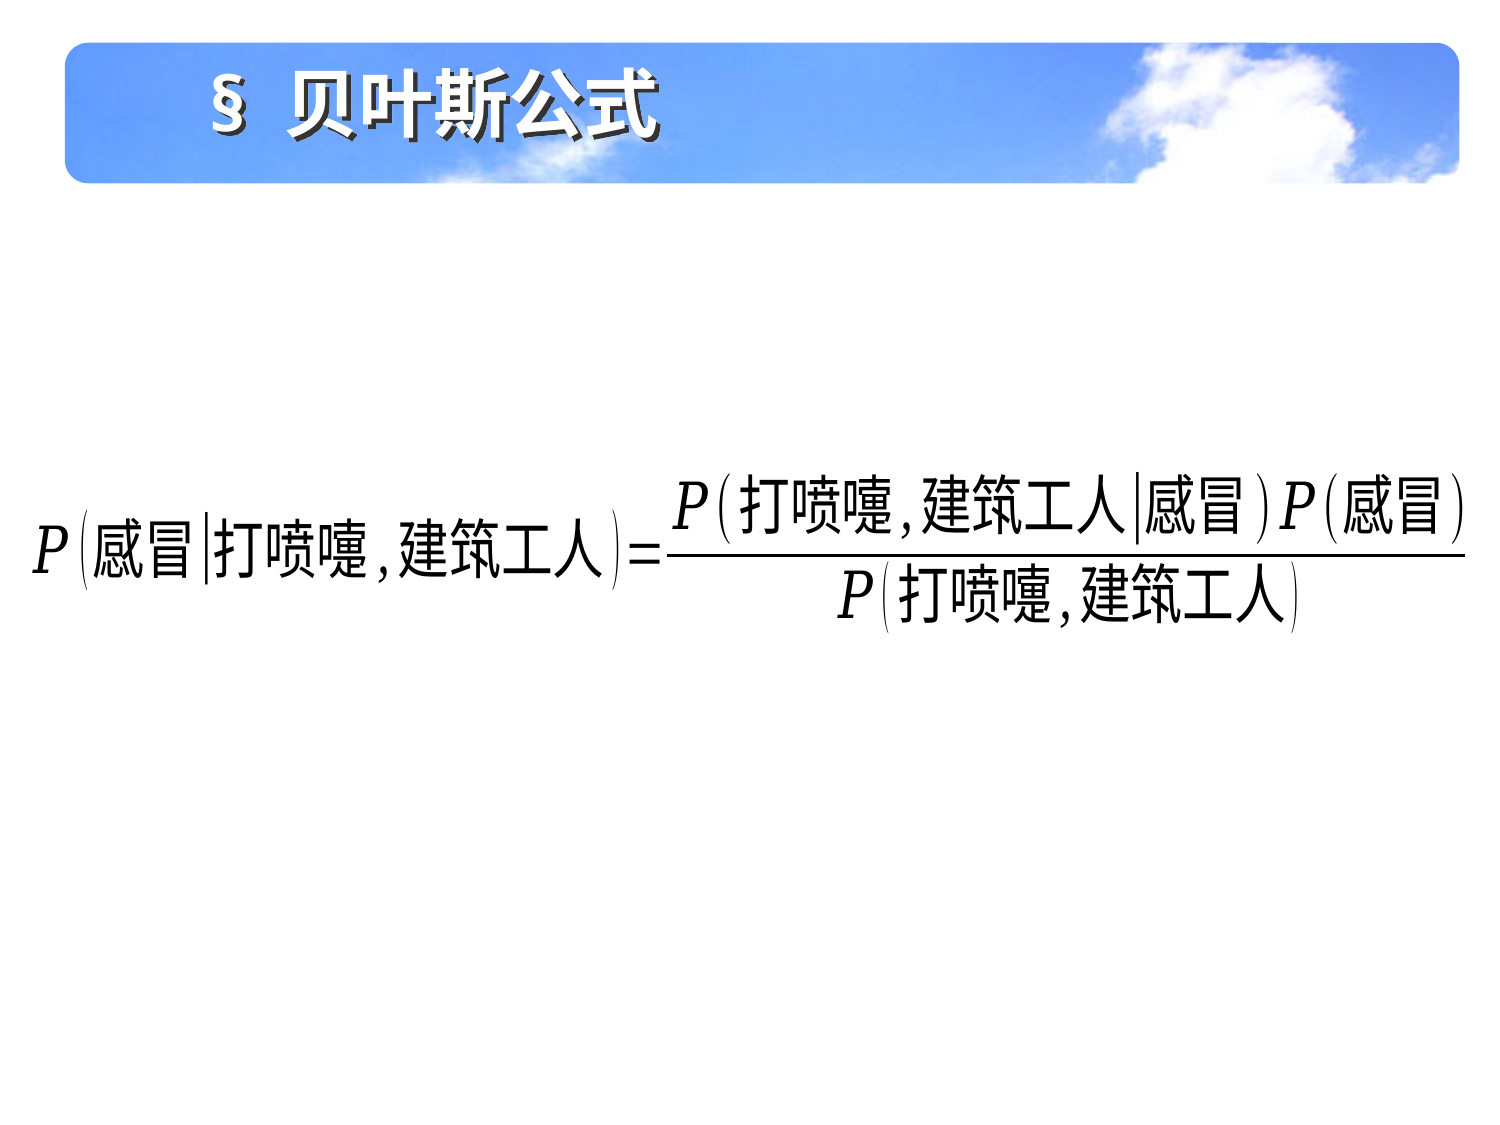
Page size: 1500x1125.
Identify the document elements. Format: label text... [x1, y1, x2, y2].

title § 贝叶斯公式 [194, 42, 1408, 161]
picture [64, 42, 1460, 184]
